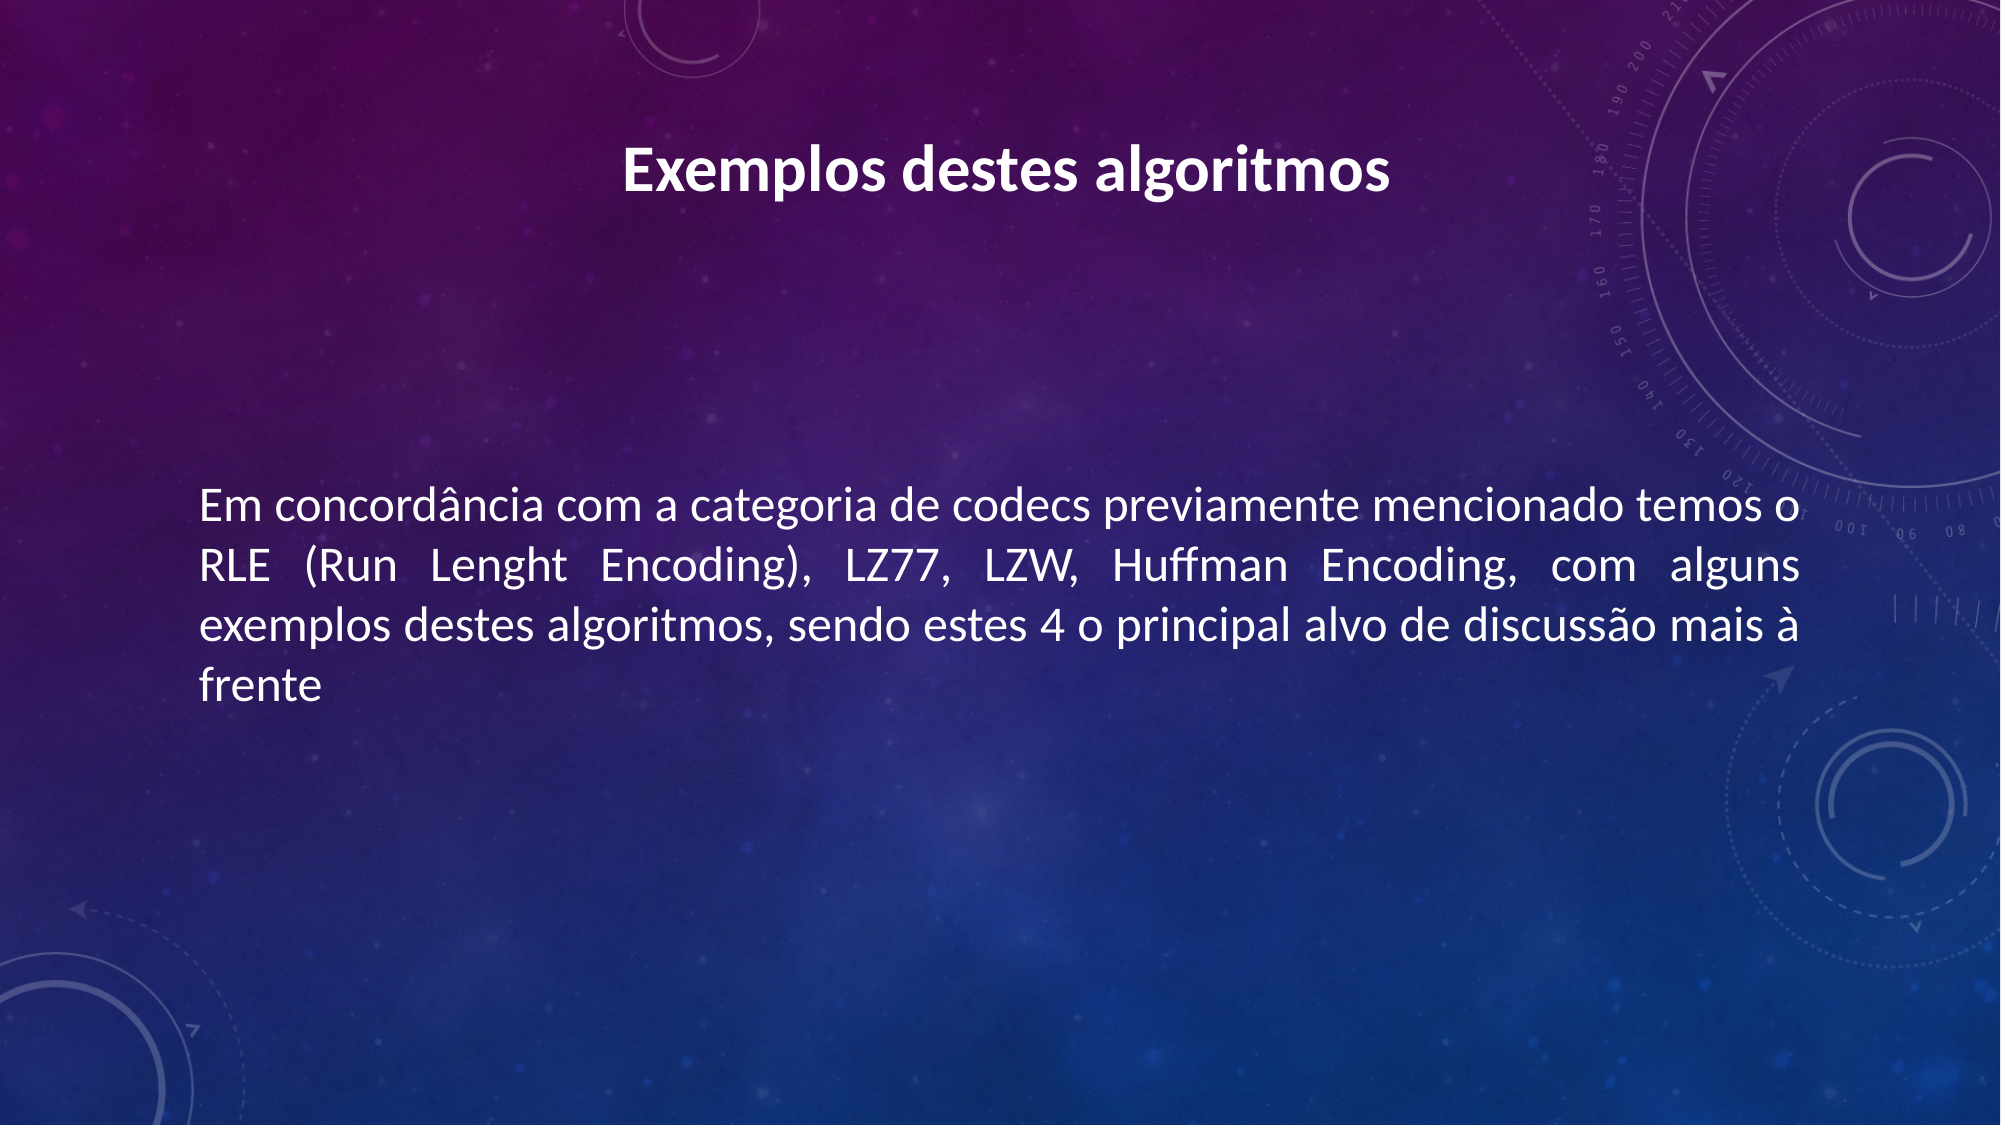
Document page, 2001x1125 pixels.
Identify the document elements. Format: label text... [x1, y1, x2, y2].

text_box Exemplos destes algoritmos [214, 117, 1800, 213]
text_box Em concordância com a categoria de codecs previamente mencionado temos o RLE (Run Lenght Encoding), LZ77, LZW, Huffman Encoding, com alguns exemplos destes algoritmos, sendo estes 4 o principal alvo de discussão mais à frente [183, 463, 1817, 719]
picture [0, 0, 2001, 1125]
